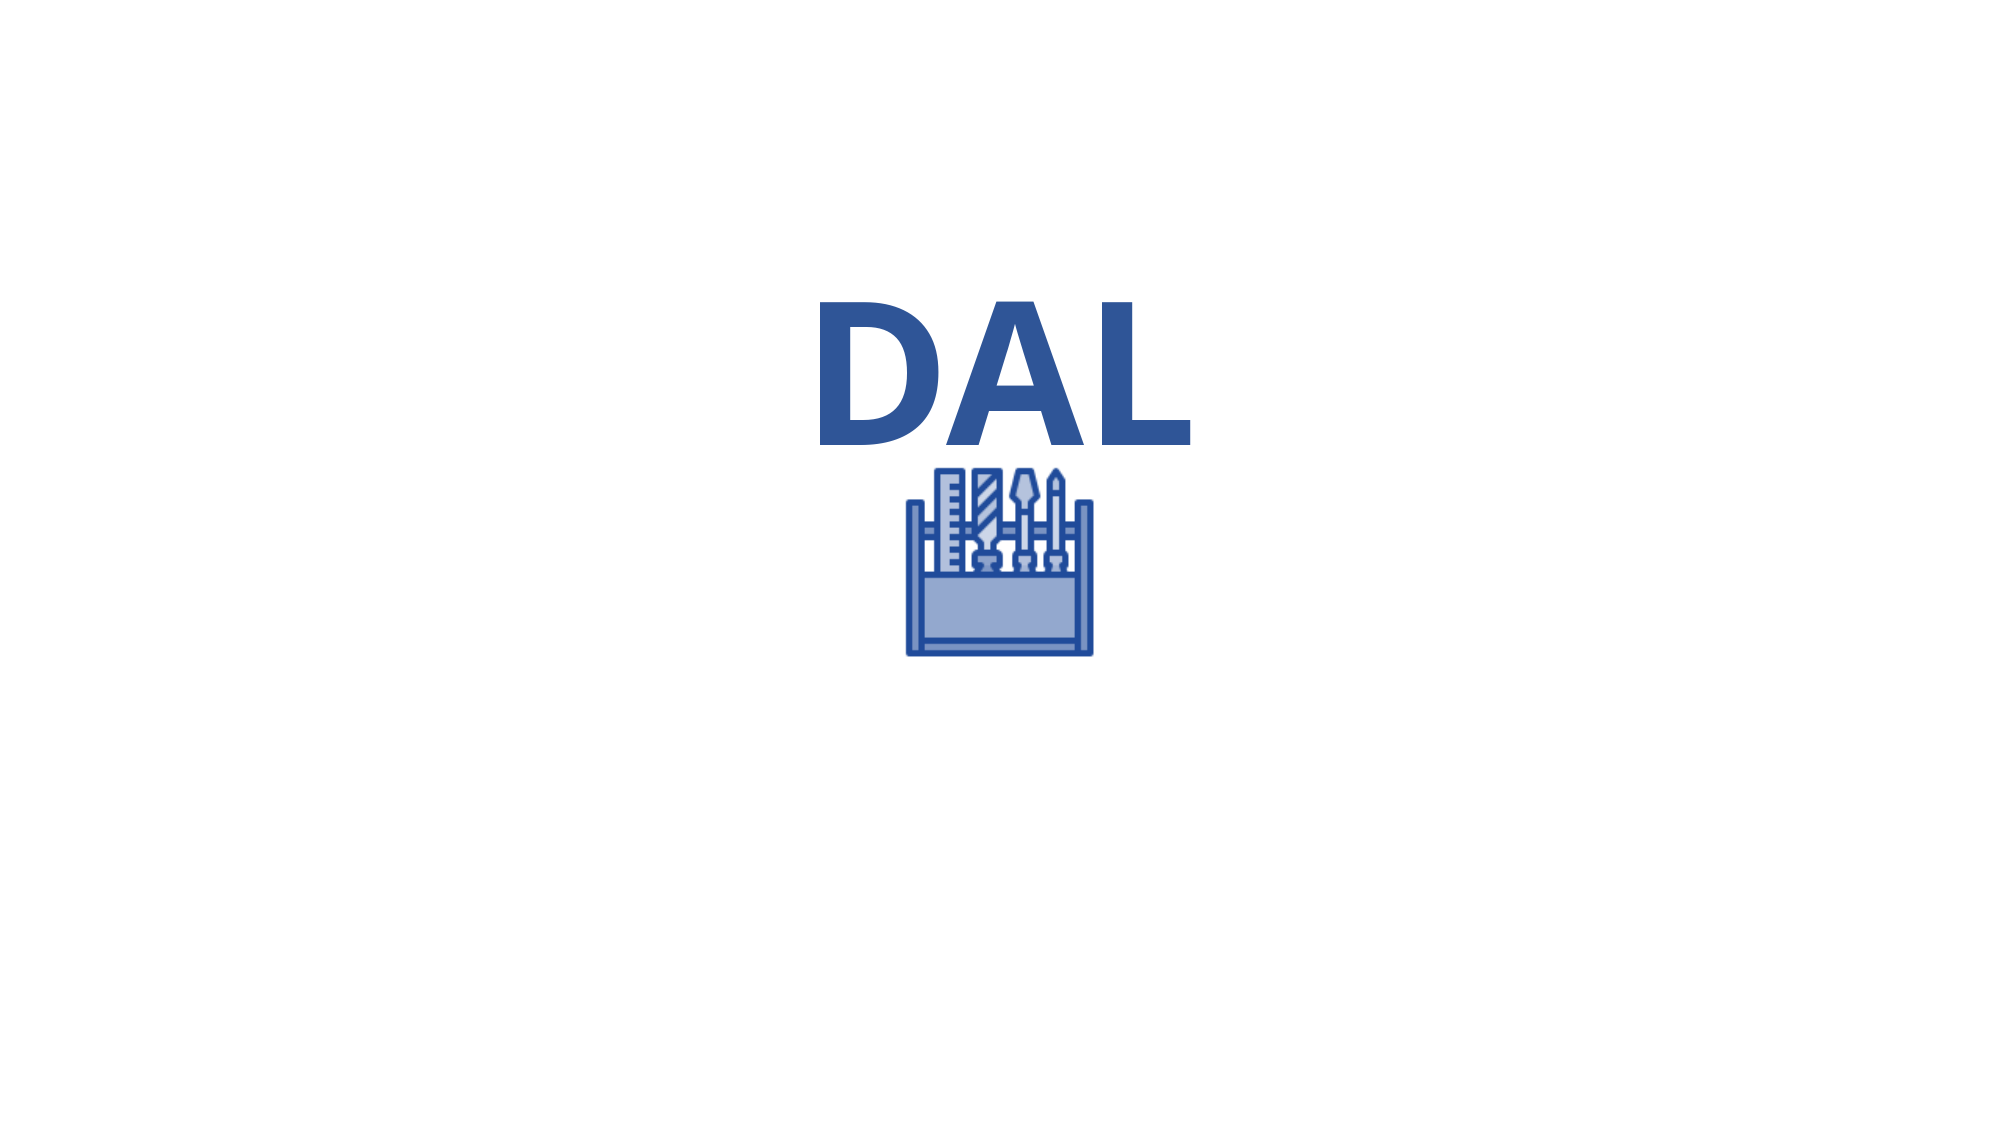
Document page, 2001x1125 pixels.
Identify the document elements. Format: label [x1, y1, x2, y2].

text_box [733, 221, 1267, 663]
